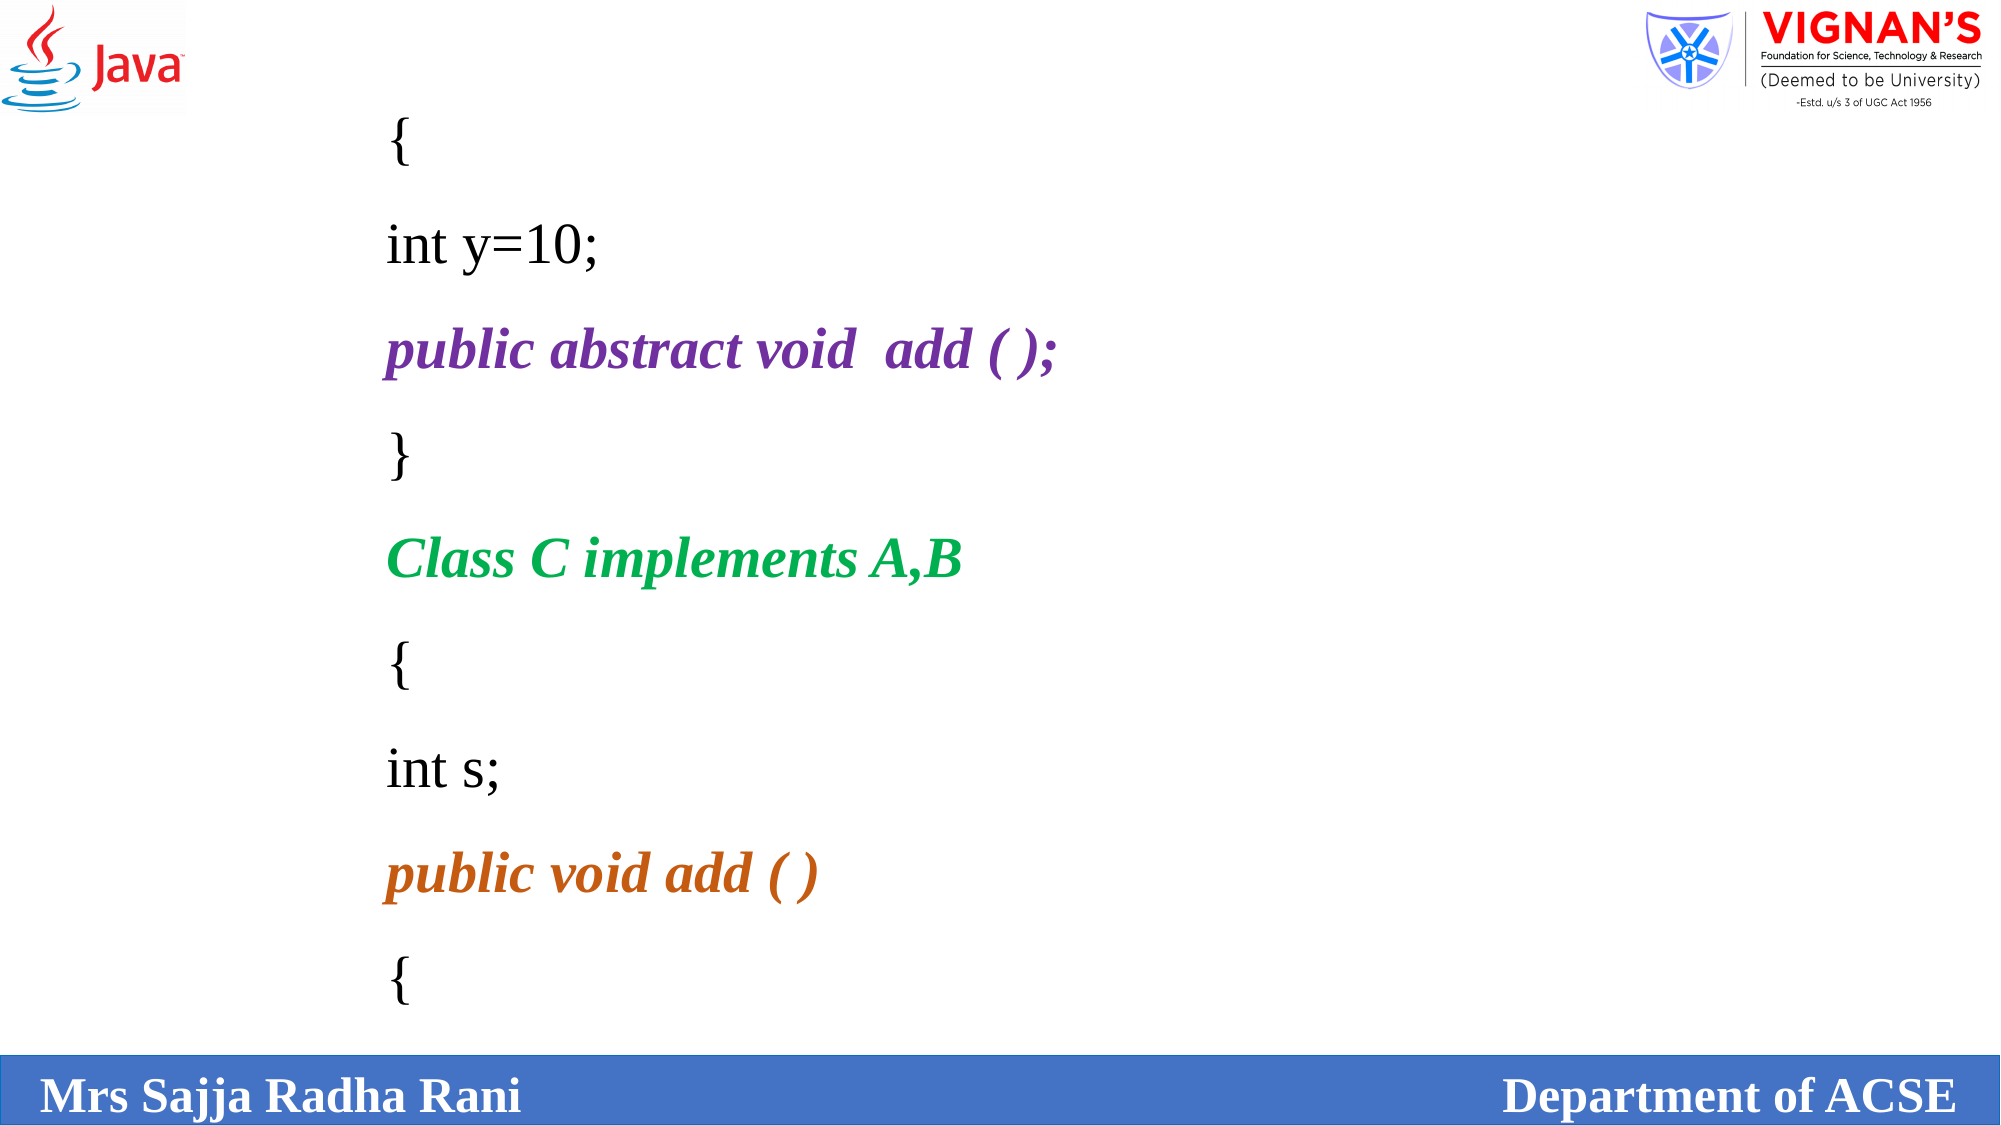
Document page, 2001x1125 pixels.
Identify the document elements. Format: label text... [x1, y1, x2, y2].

picture [1631, 0, 2000, 116]
picture [0, 0, 186, 116]
text_box { int y=10; public abstract void add ( ); } Class C implements A,B { int s; public void add ( ) { [371, 57, 1122, 1017]
